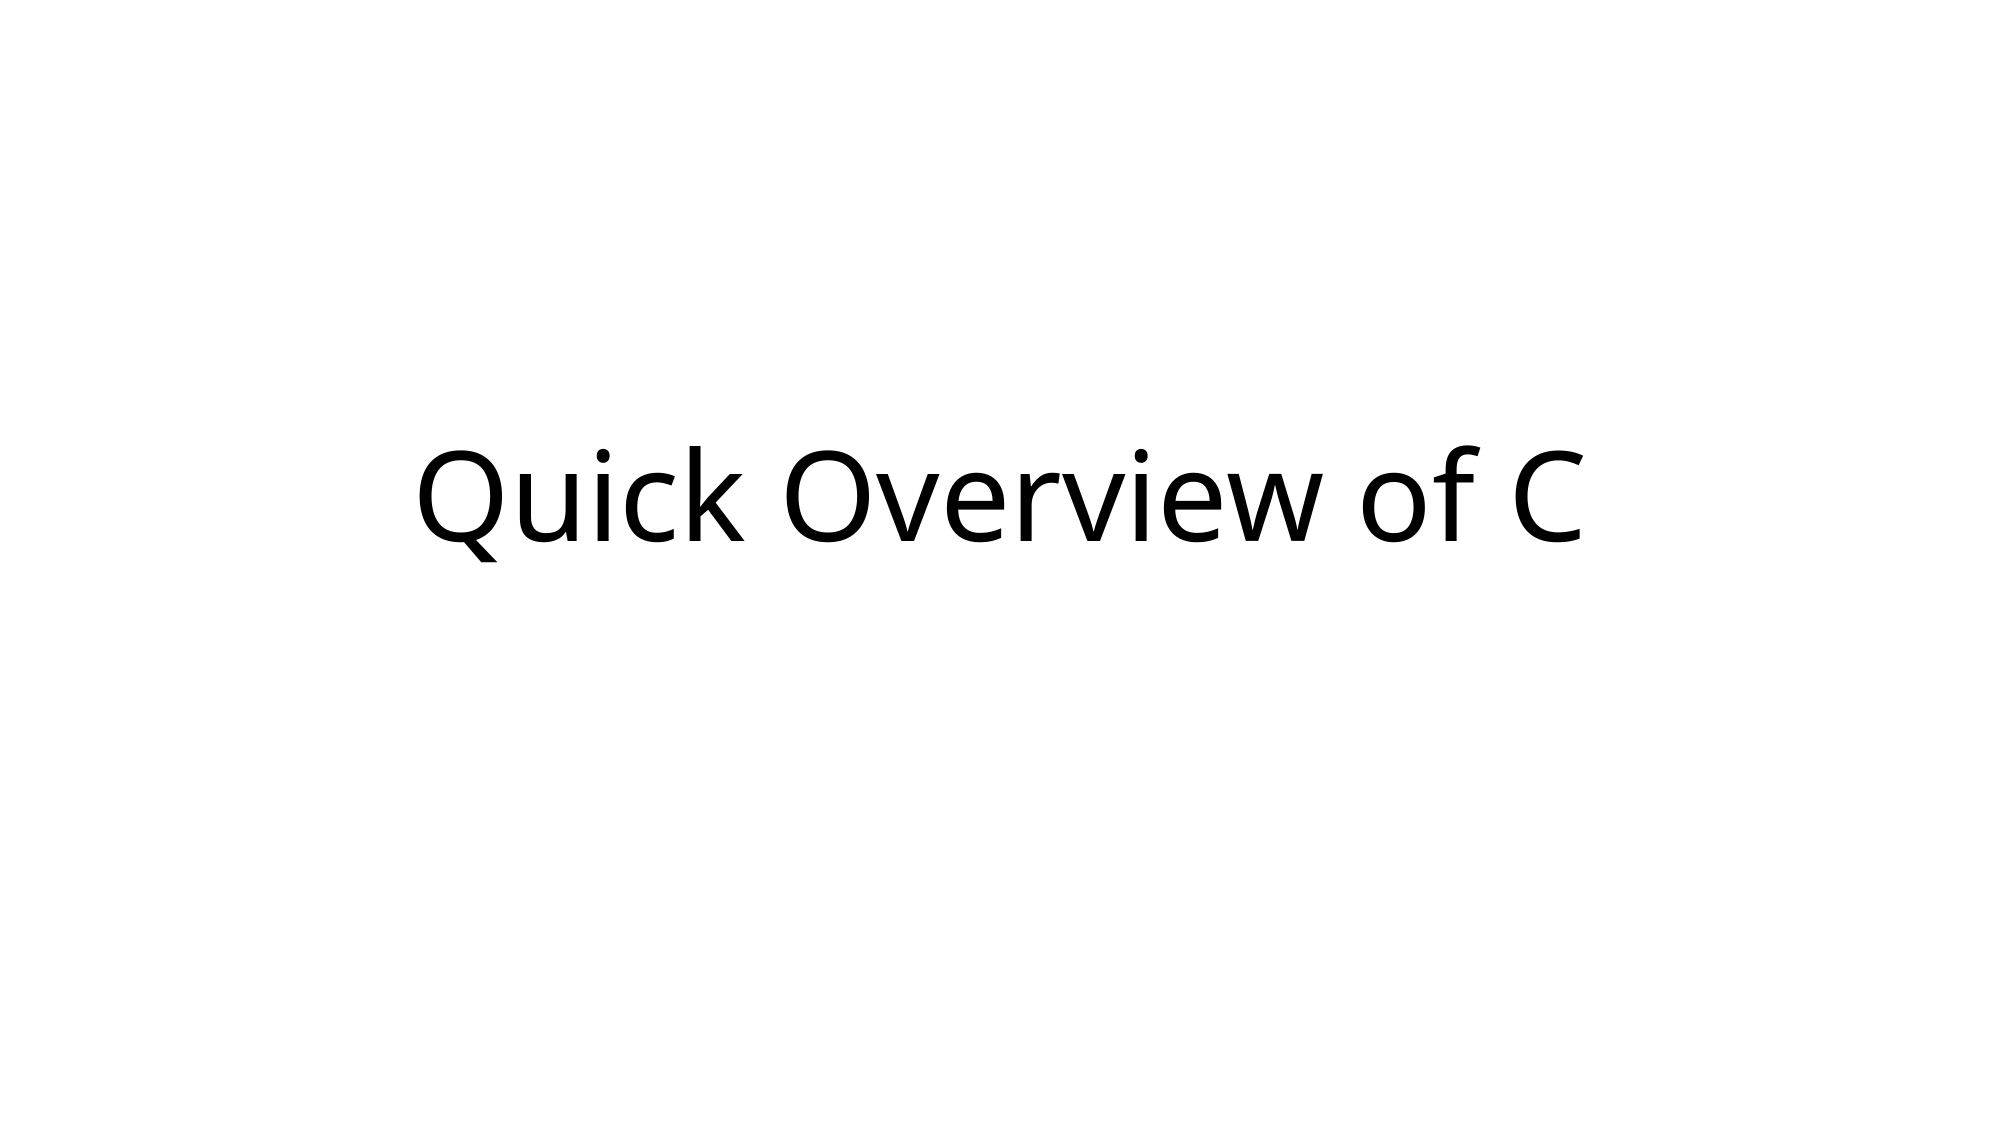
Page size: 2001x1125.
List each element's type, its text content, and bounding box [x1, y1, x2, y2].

title Quick Overview of C [249, 184, 1750, 576]
